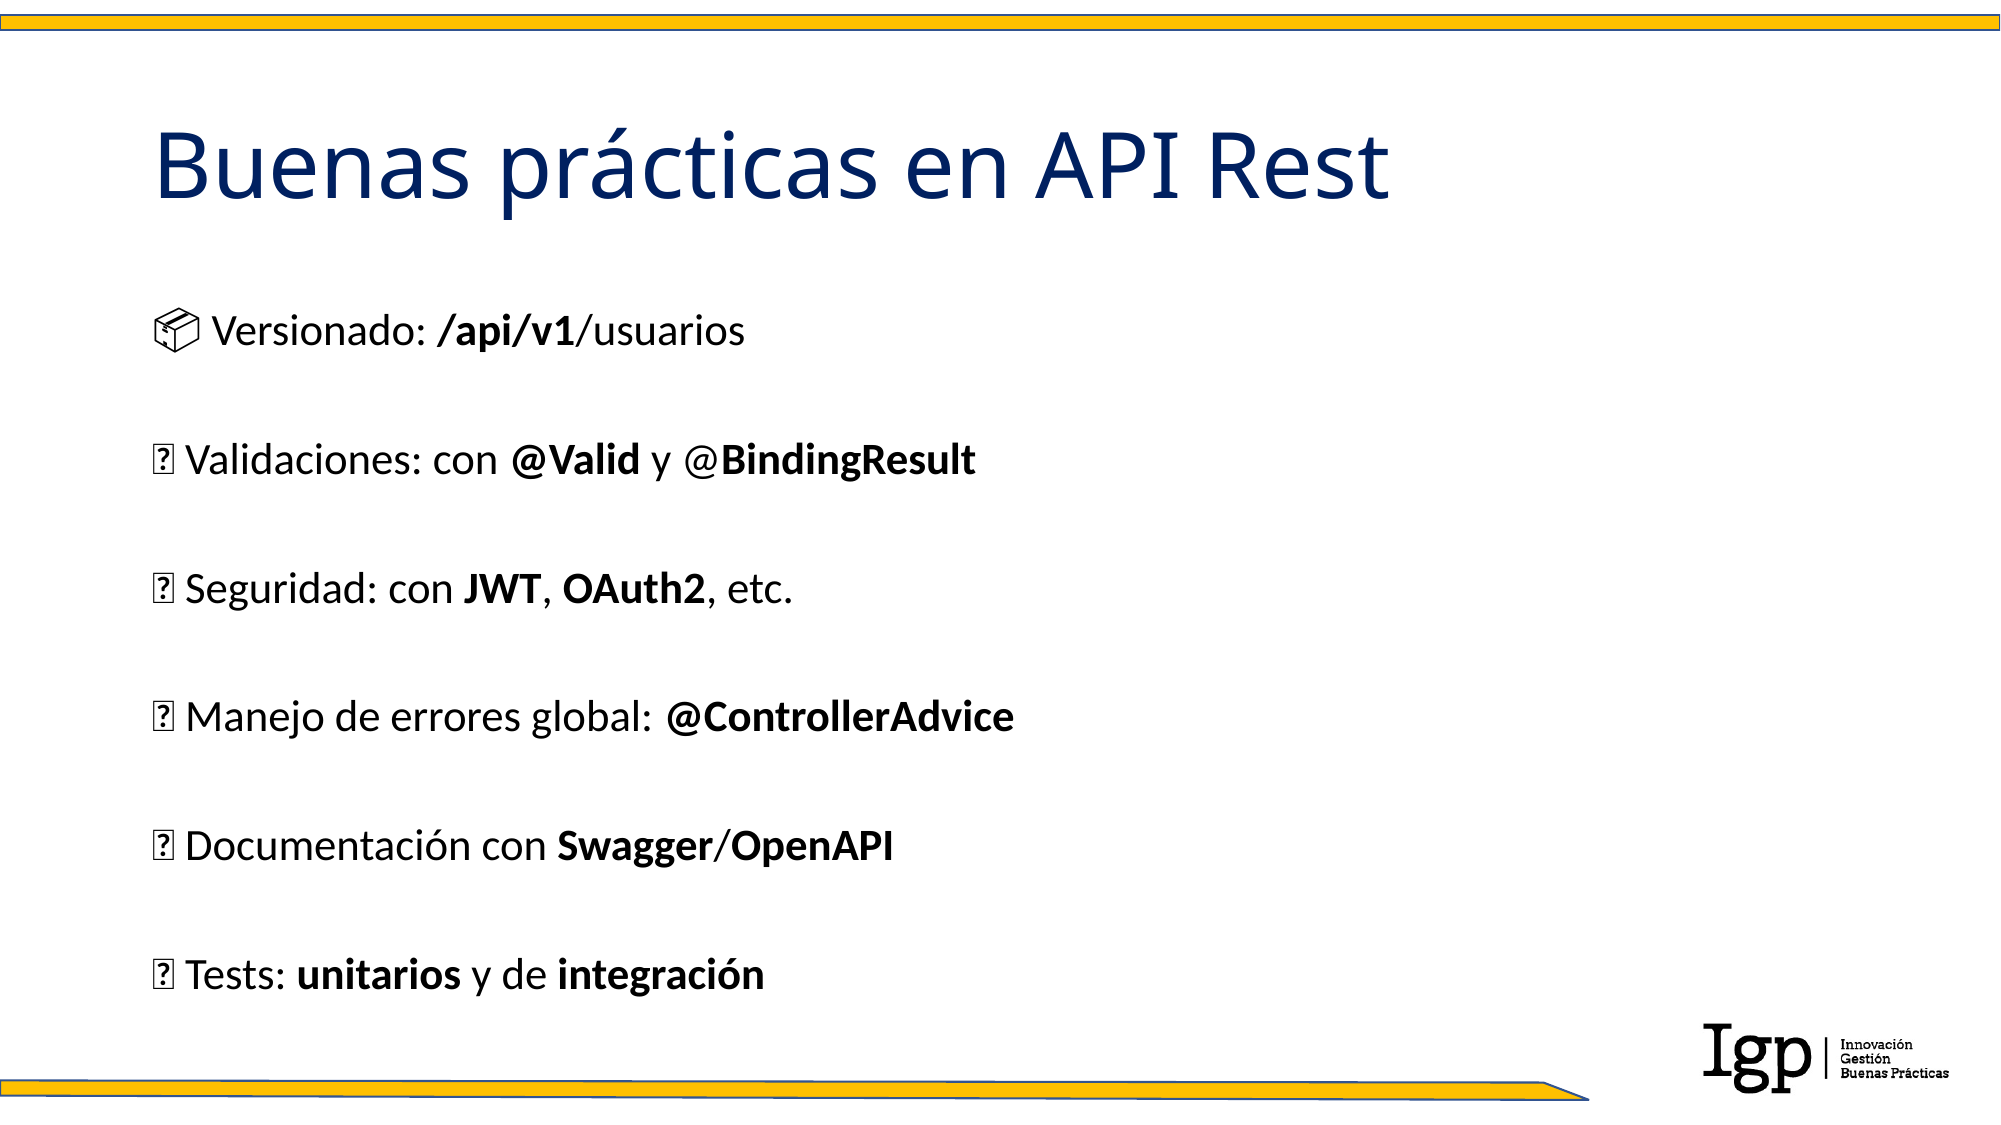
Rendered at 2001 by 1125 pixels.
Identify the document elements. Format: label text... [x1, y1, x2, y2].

list 📦 Versionado: /api/v1/usuarios 🧩 Validaciones: con @Valid y @BindingResult 🔐 Seguridad: con JWT, OAuth2, etc. 🔁 Manejo de errores global: @ControllerAdvice 📄 Documentación con Swagger/OpenAPI 🧪 Tests: unitarios y de integración [137, 299, 1863, 1014]
title Buenas prácticas en API Rest [137, 59, 1863, 278]
picture [1693, 1016, 1964, 1101]
